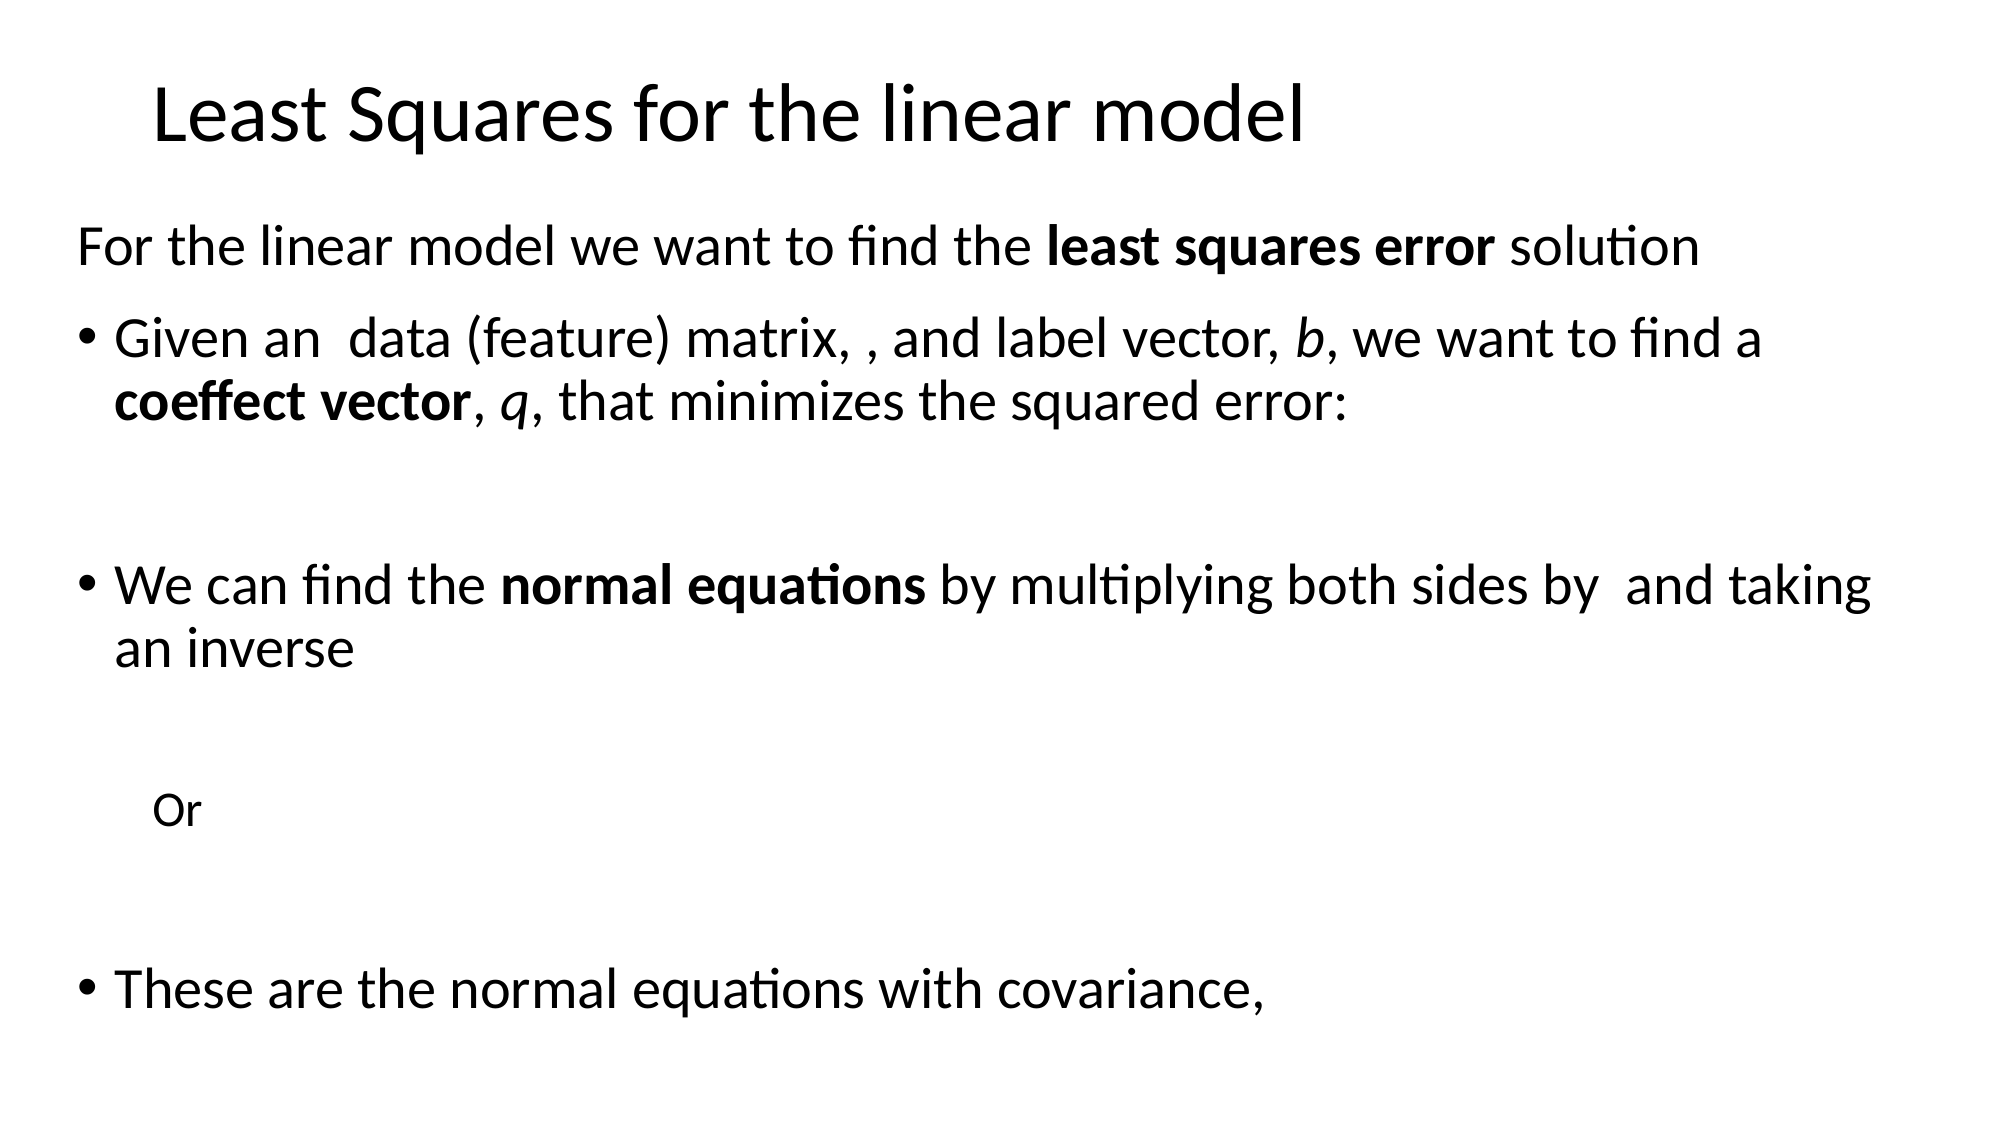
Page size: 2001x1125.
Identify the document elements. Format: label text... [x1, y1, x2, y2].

title Least Squares for the linear model [137, 59, 1863, 170]
